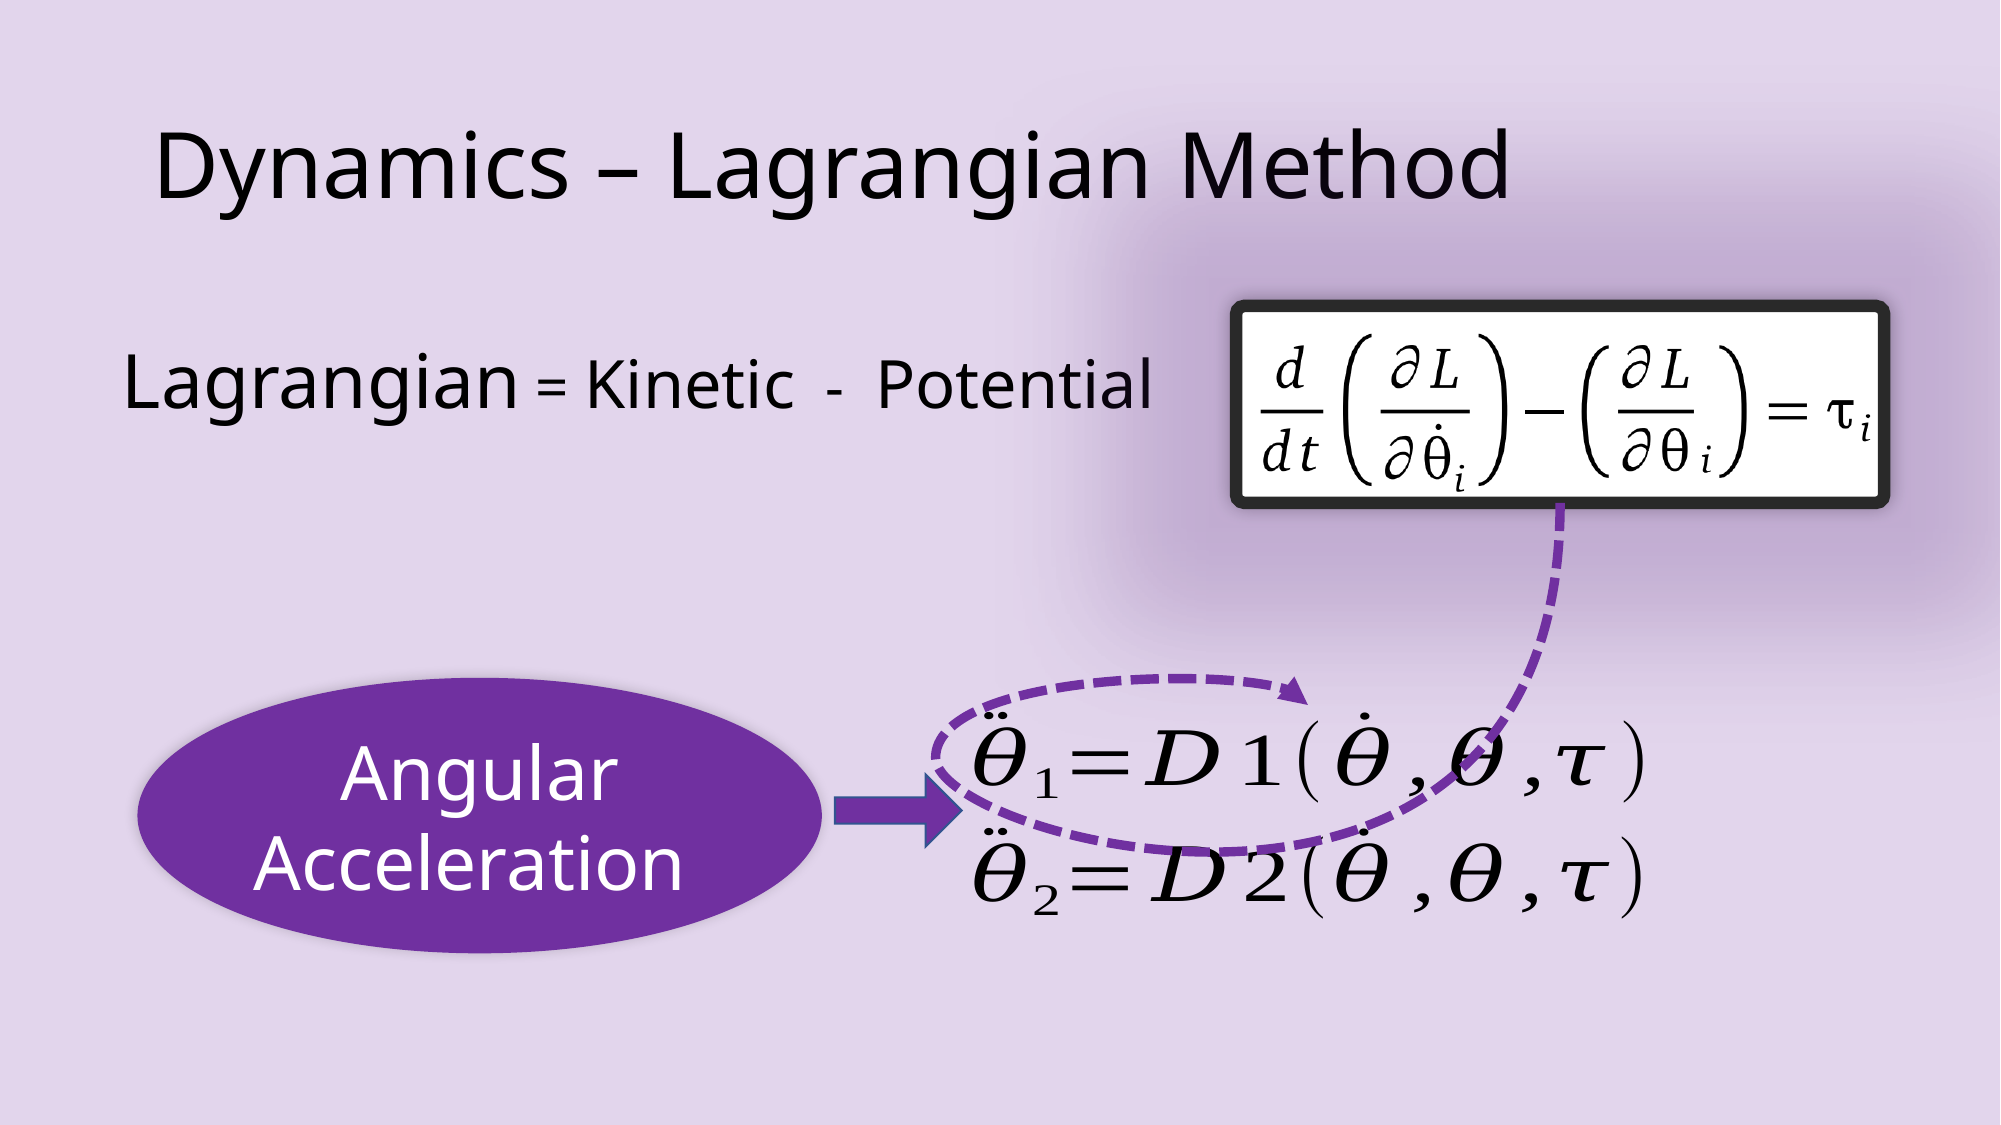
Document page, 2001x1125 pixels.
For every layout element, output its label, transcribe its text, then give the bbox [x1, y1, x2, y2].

picture [1236, 305, 1885, 503]
text_box Lagrangian = Kinetic - Potential [107, 326, 1061, 431]
title Dynamics – Lagrangian Method [137, 59, 1863, 278]
text_box [833, 772, 964, 850]
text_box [1332, 477, 1535, 730]
text_box Angular Acceleration [137, 677, 822, 954]
